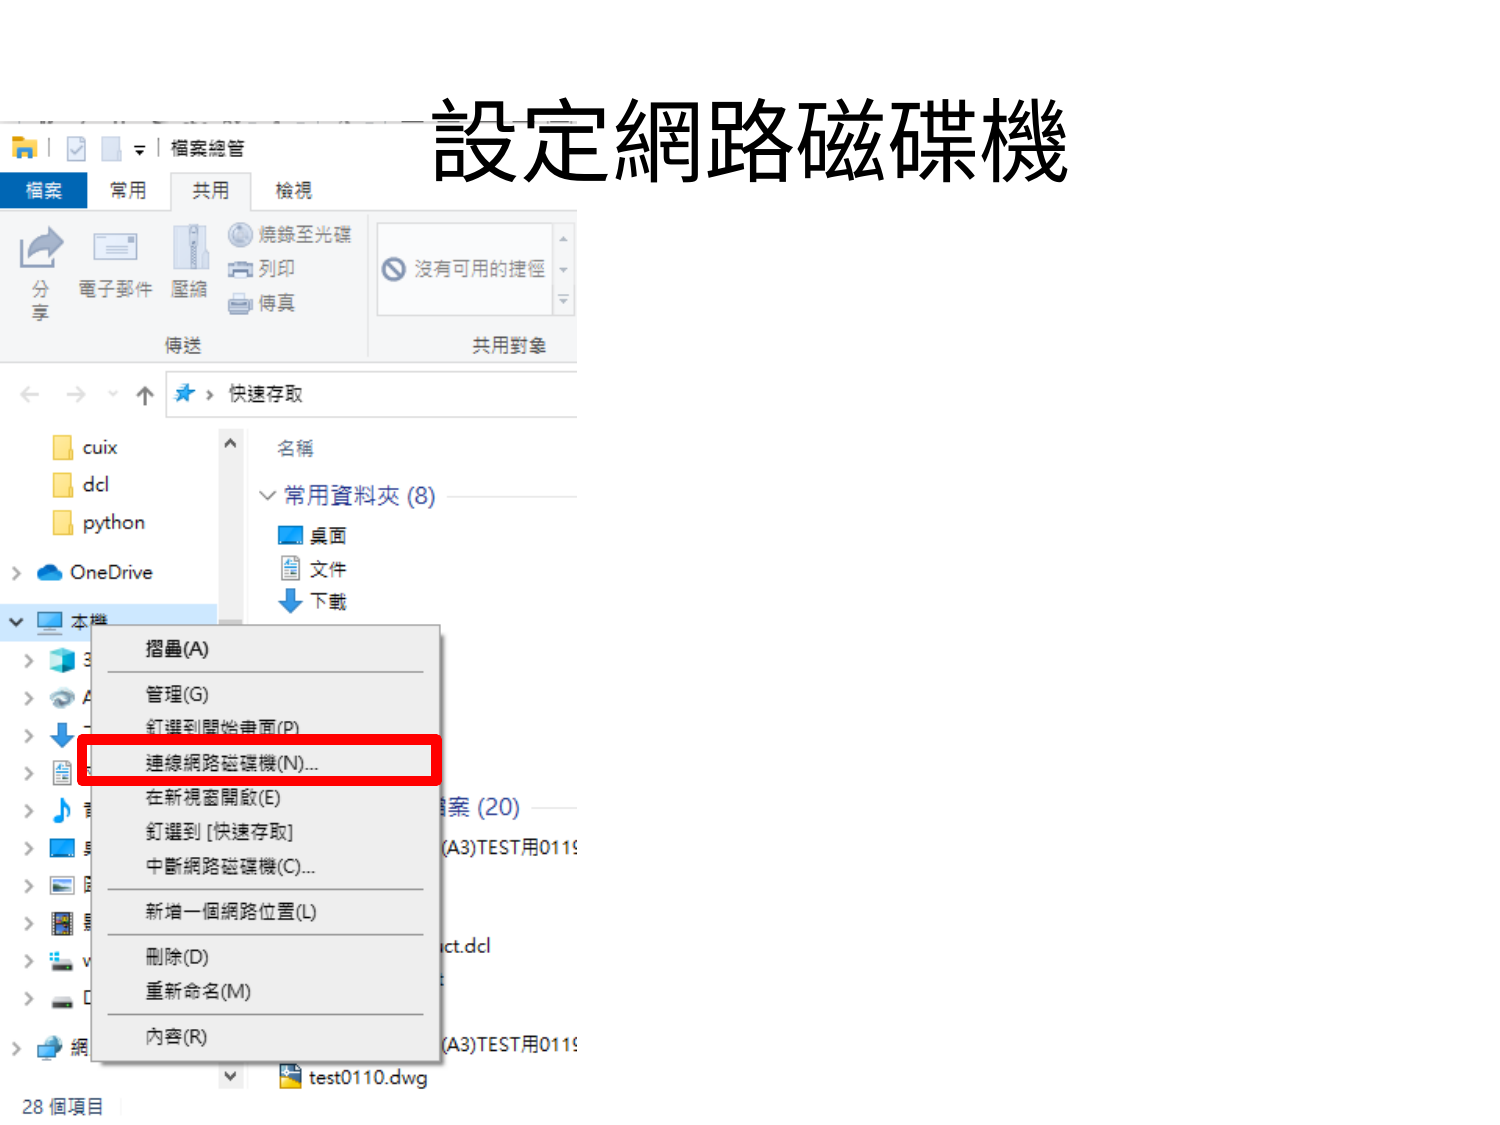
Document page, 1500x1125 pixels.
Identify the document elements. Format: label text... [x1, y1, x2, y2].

picture [0, 121, 577, 1125]
title 設定網路磁碟機 [75, 45, 1425, 233]
